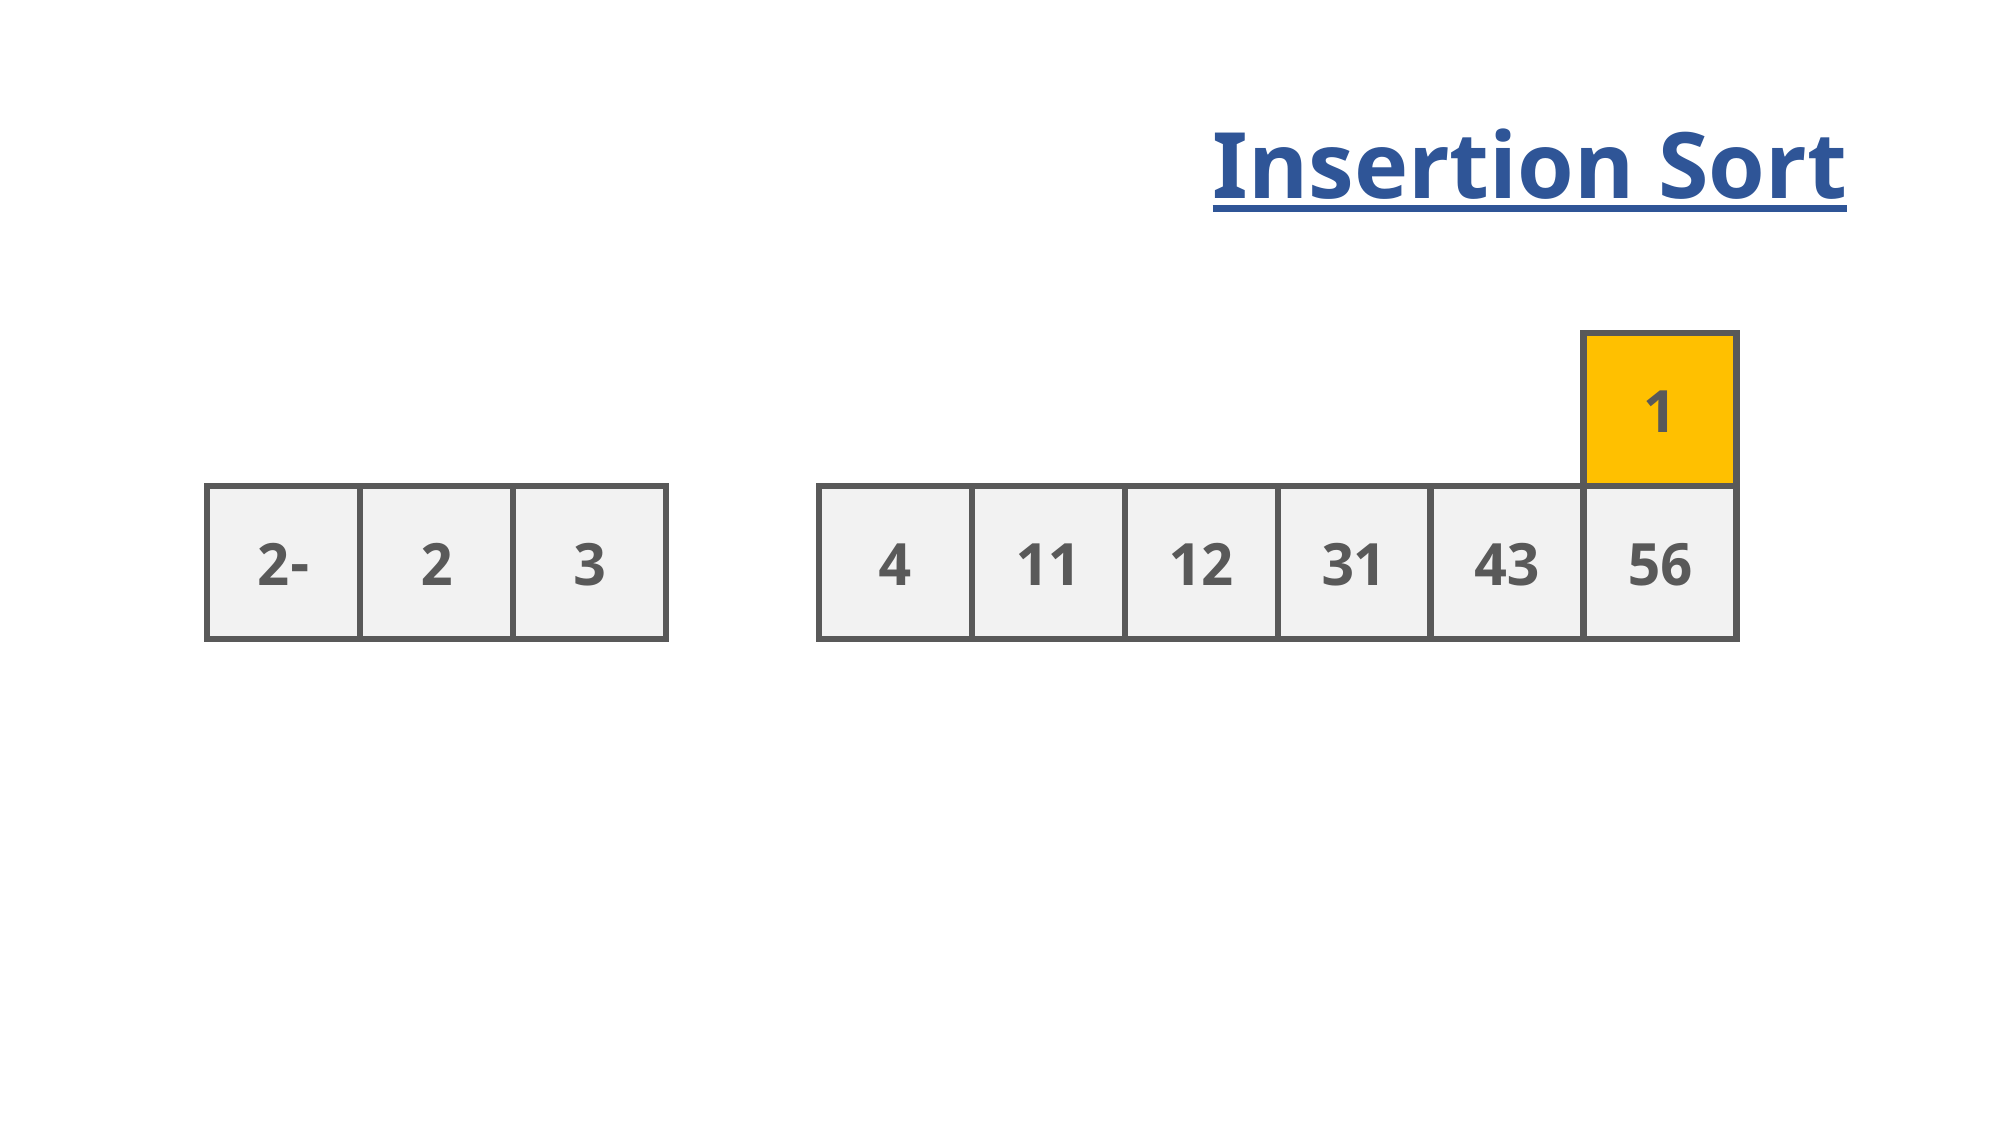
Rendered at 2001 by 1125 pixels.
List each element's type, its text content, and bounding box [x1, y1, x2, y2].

text_box -2 [206, 485, 359, 640]
text_box 11 [971, 485, 1126, 640]
text_box 3 [514, 485, 667, 640]
text_box 31 [1277, 485, 1432, 640]
text_box 2 [359, 485, 514, 640]
title Insertion Sort [137, 59, 1863, 278]
text_box 43 [1432, 485, 1583, 640]
text_box 1 [1583, 332, 1737, 487]
text_box 4 [818, 485, 971, 640]
text_box 56 [1583, 487, 1737, 640]
text_box 12 [1126, 485, 1277, 640]
